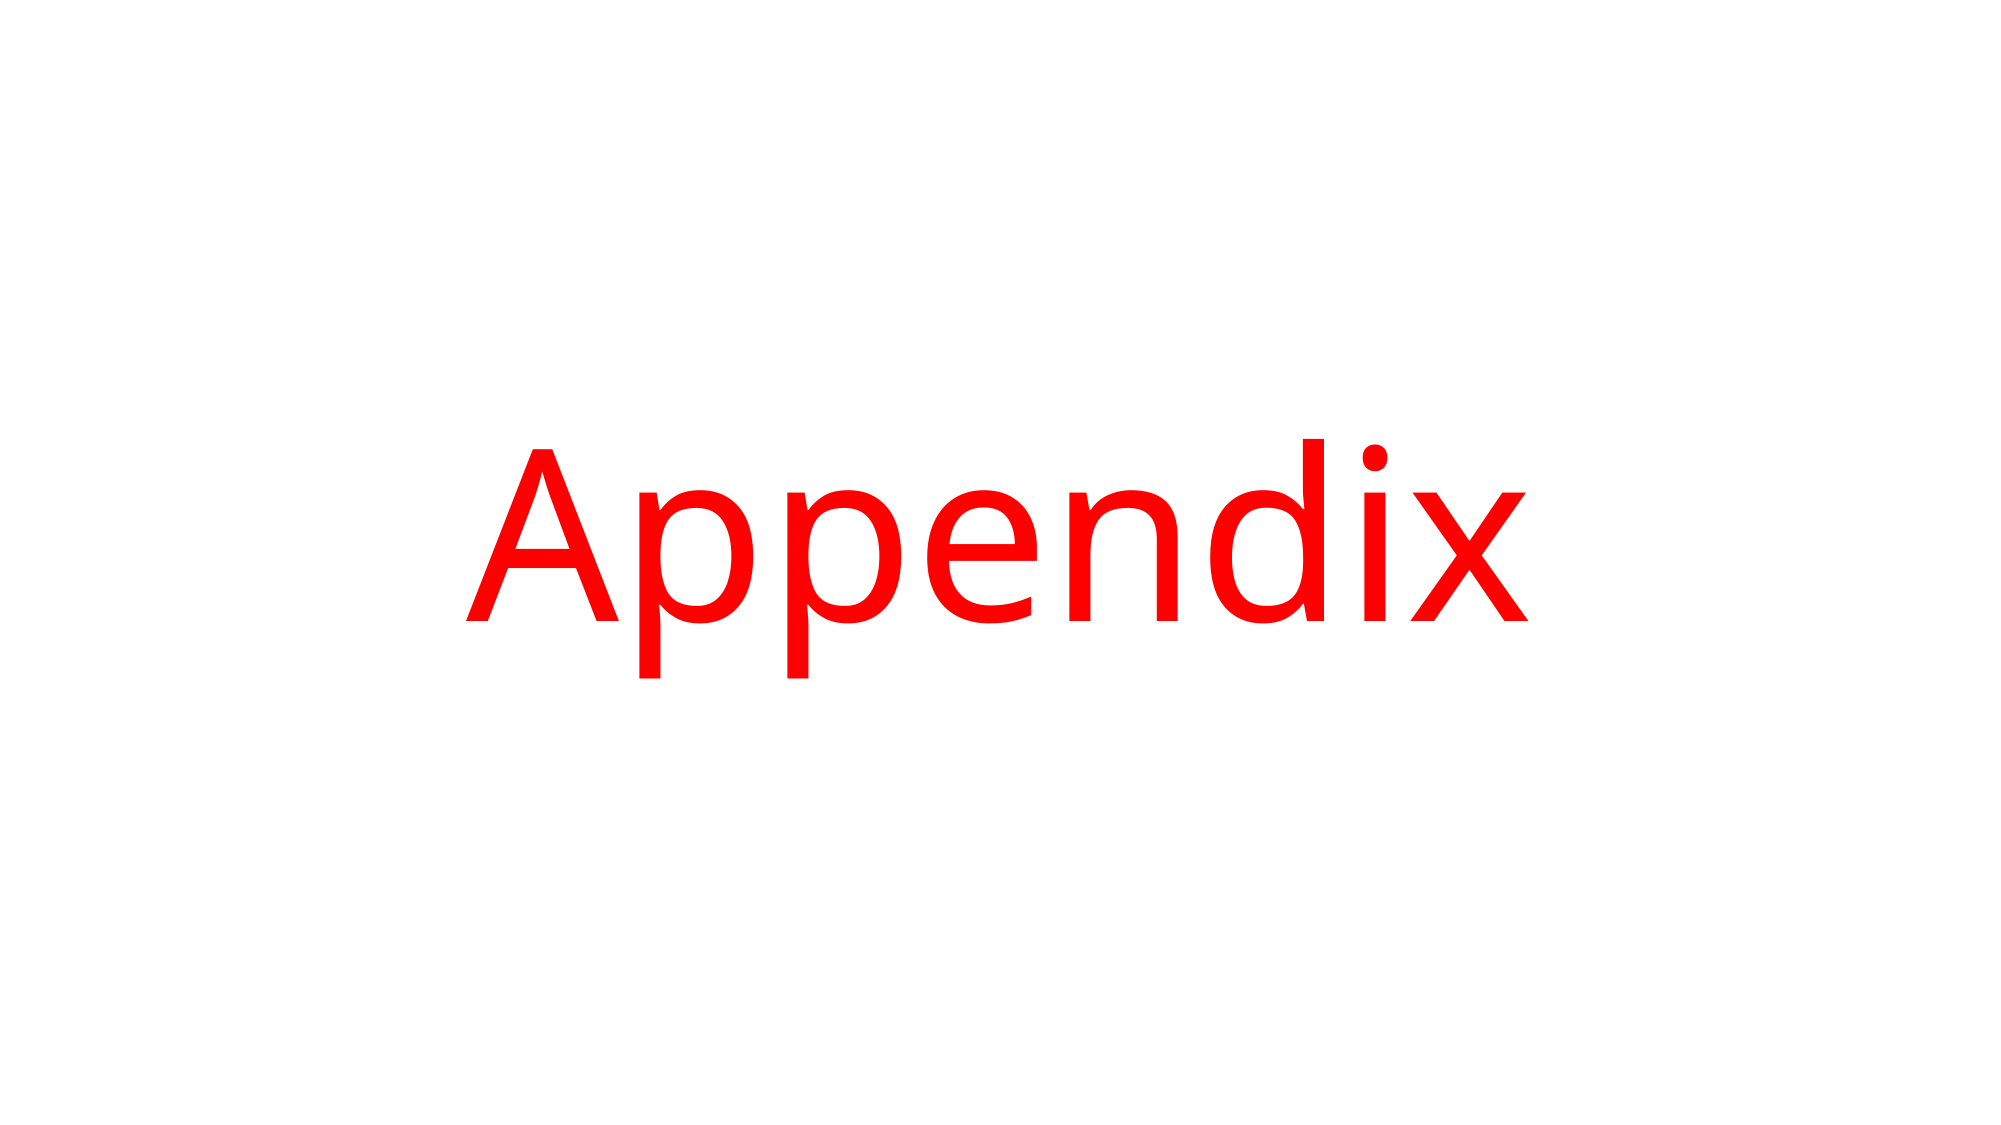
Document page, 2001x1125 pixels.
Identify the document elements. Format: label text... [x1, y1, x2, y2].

title Appendix [362, 289, 1638, 681]
